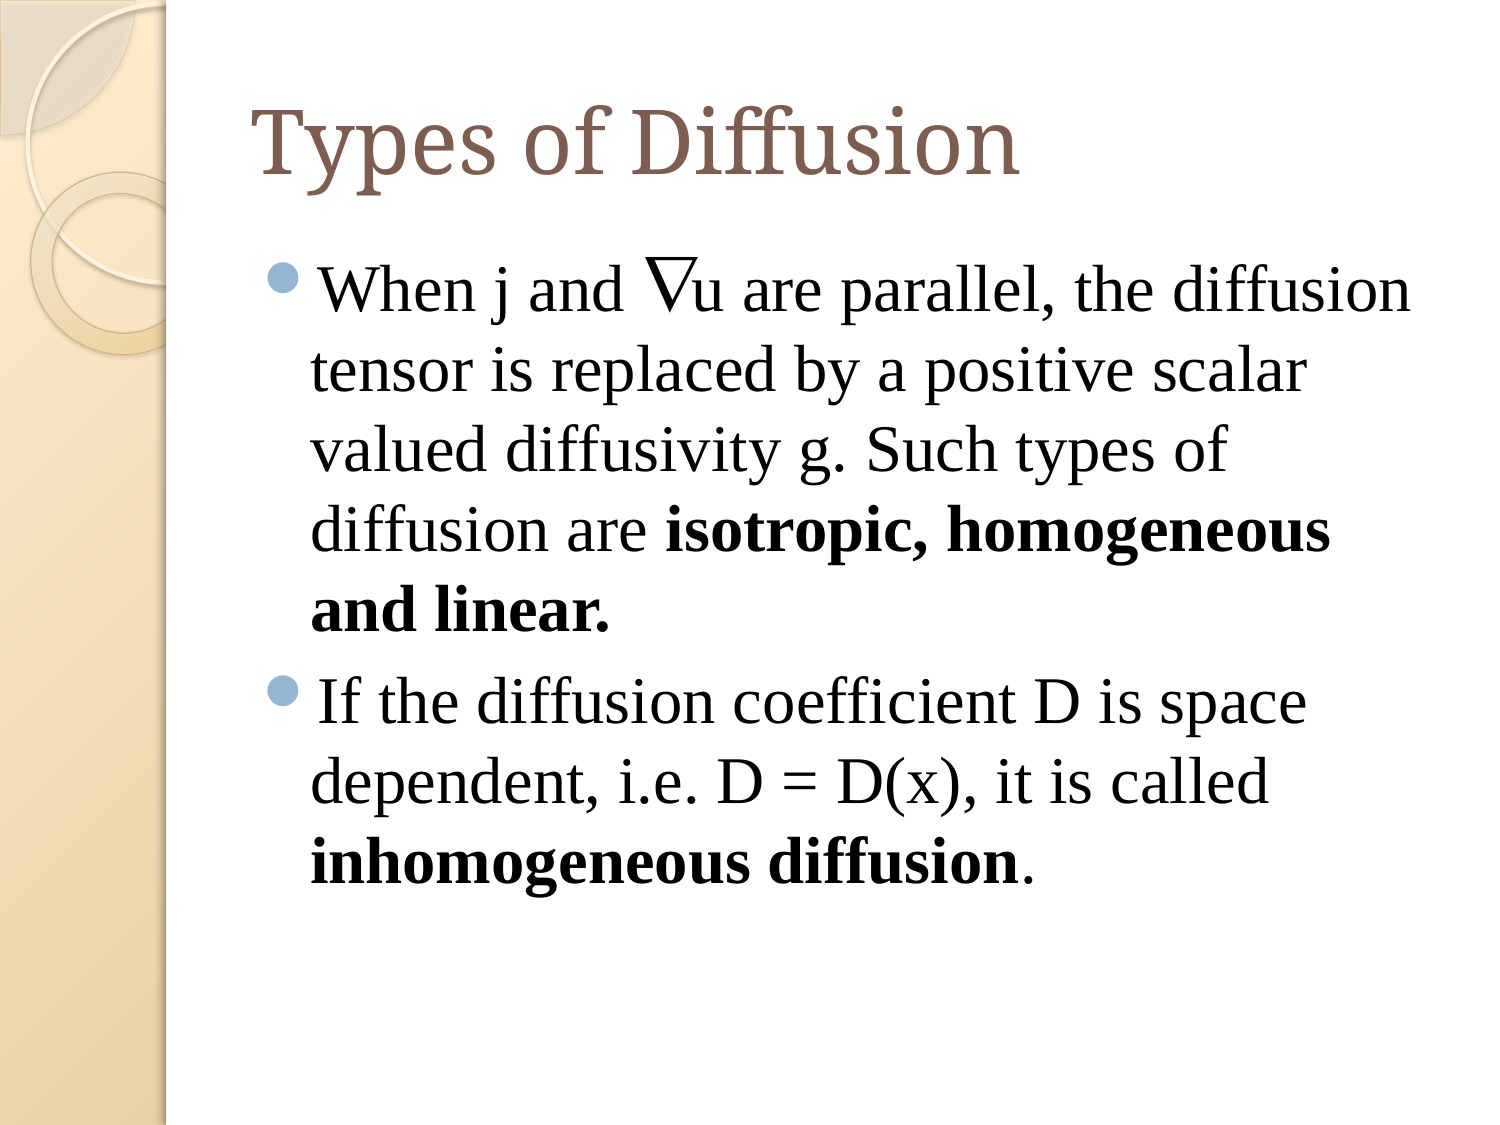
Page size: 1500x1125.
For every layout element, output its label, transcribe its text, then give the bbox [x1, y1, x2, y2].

title Types of Diffusion [235, 45, 1466, 233]
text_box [637, 249, 701, 324]
list When j and u are parallel, the diffusion tensor is replaced by a positive scalar valued diffusivity g. Such types of diffusion are isotropic, homogeneous and linear. If the diffusion coefficient D is space dependent, i.e. D = D(x), it is called inhomogeneous diffusion. [235, 237, 1466, 1025]
